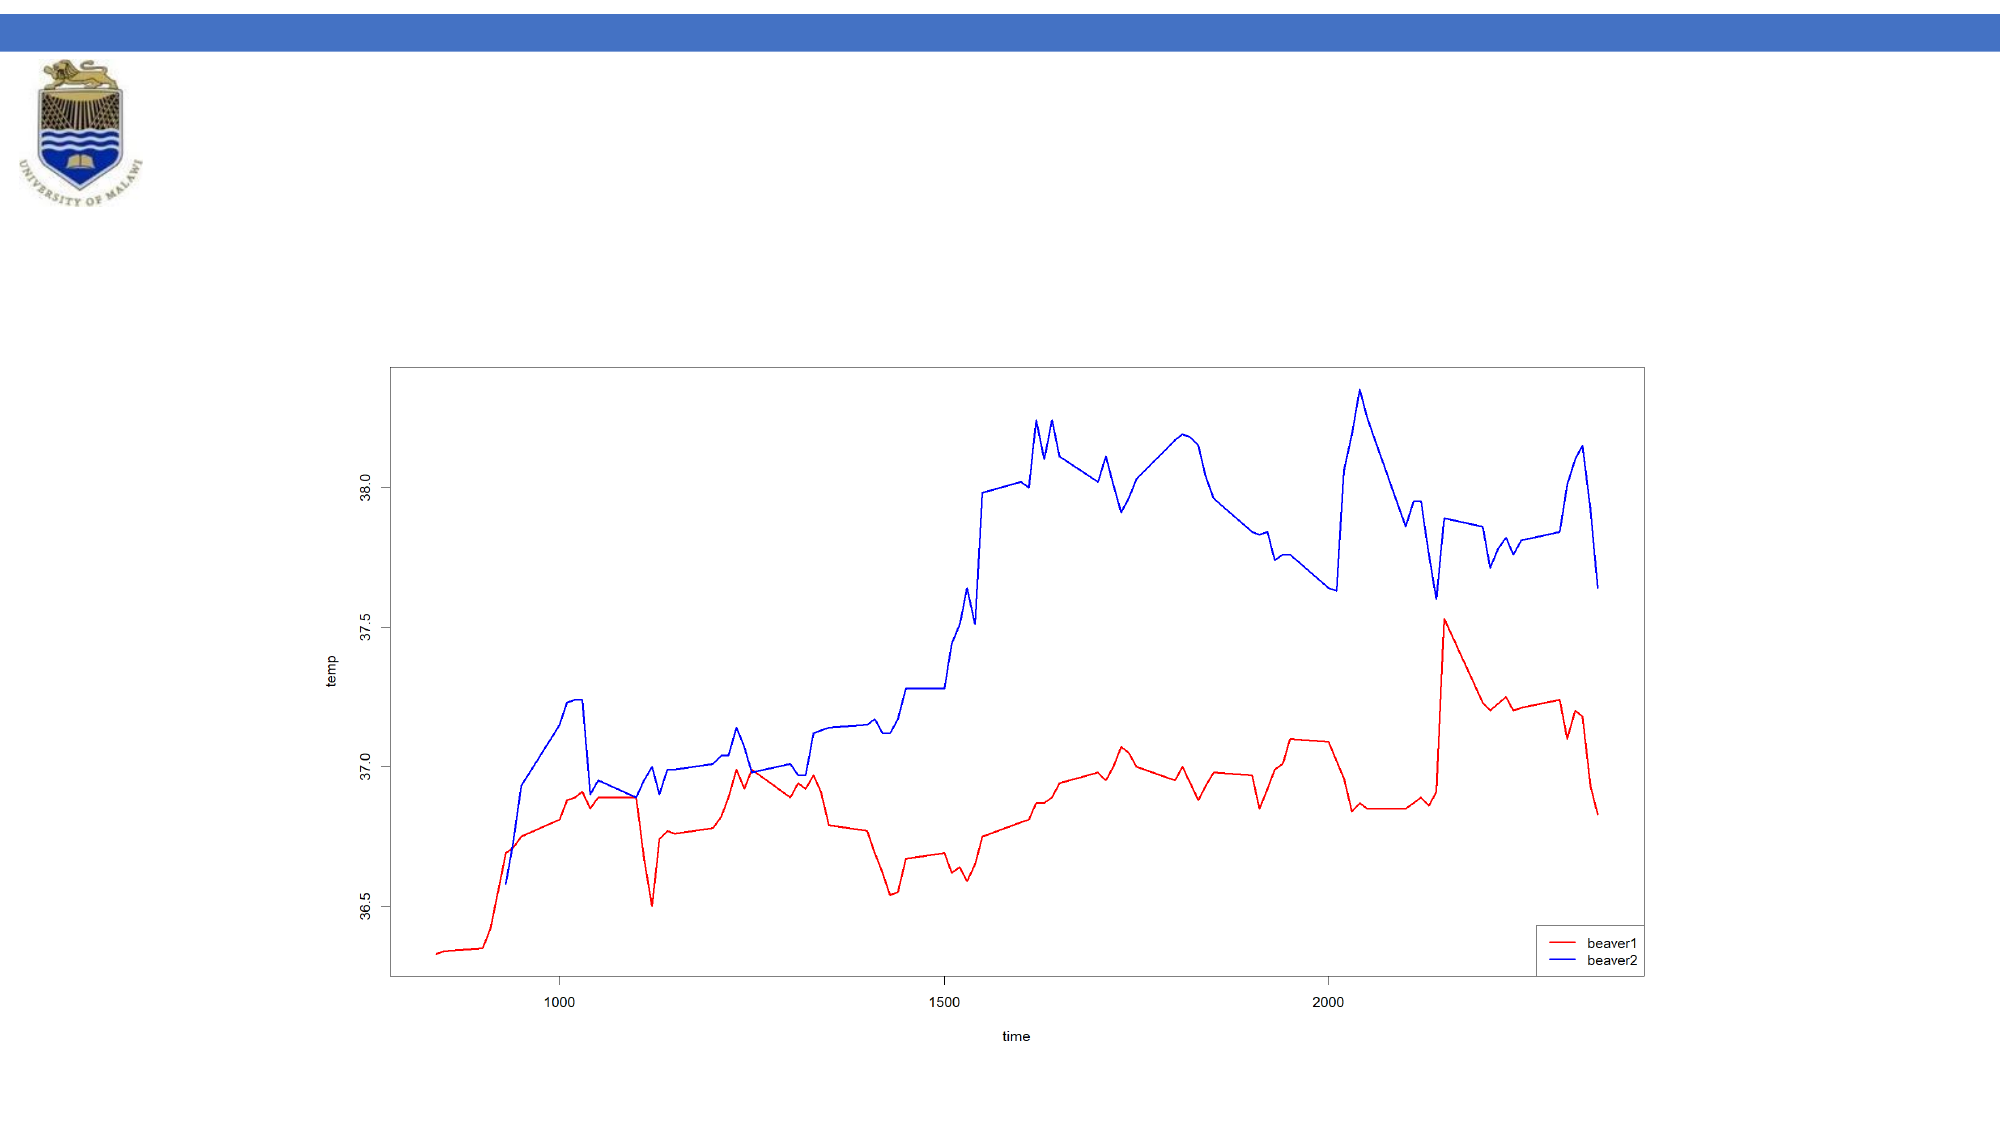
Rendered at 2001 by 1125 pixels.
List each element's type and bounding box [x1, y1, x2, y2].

picture [19, 59, 143, 207]
picture [320, 297, 1680, 1063]
